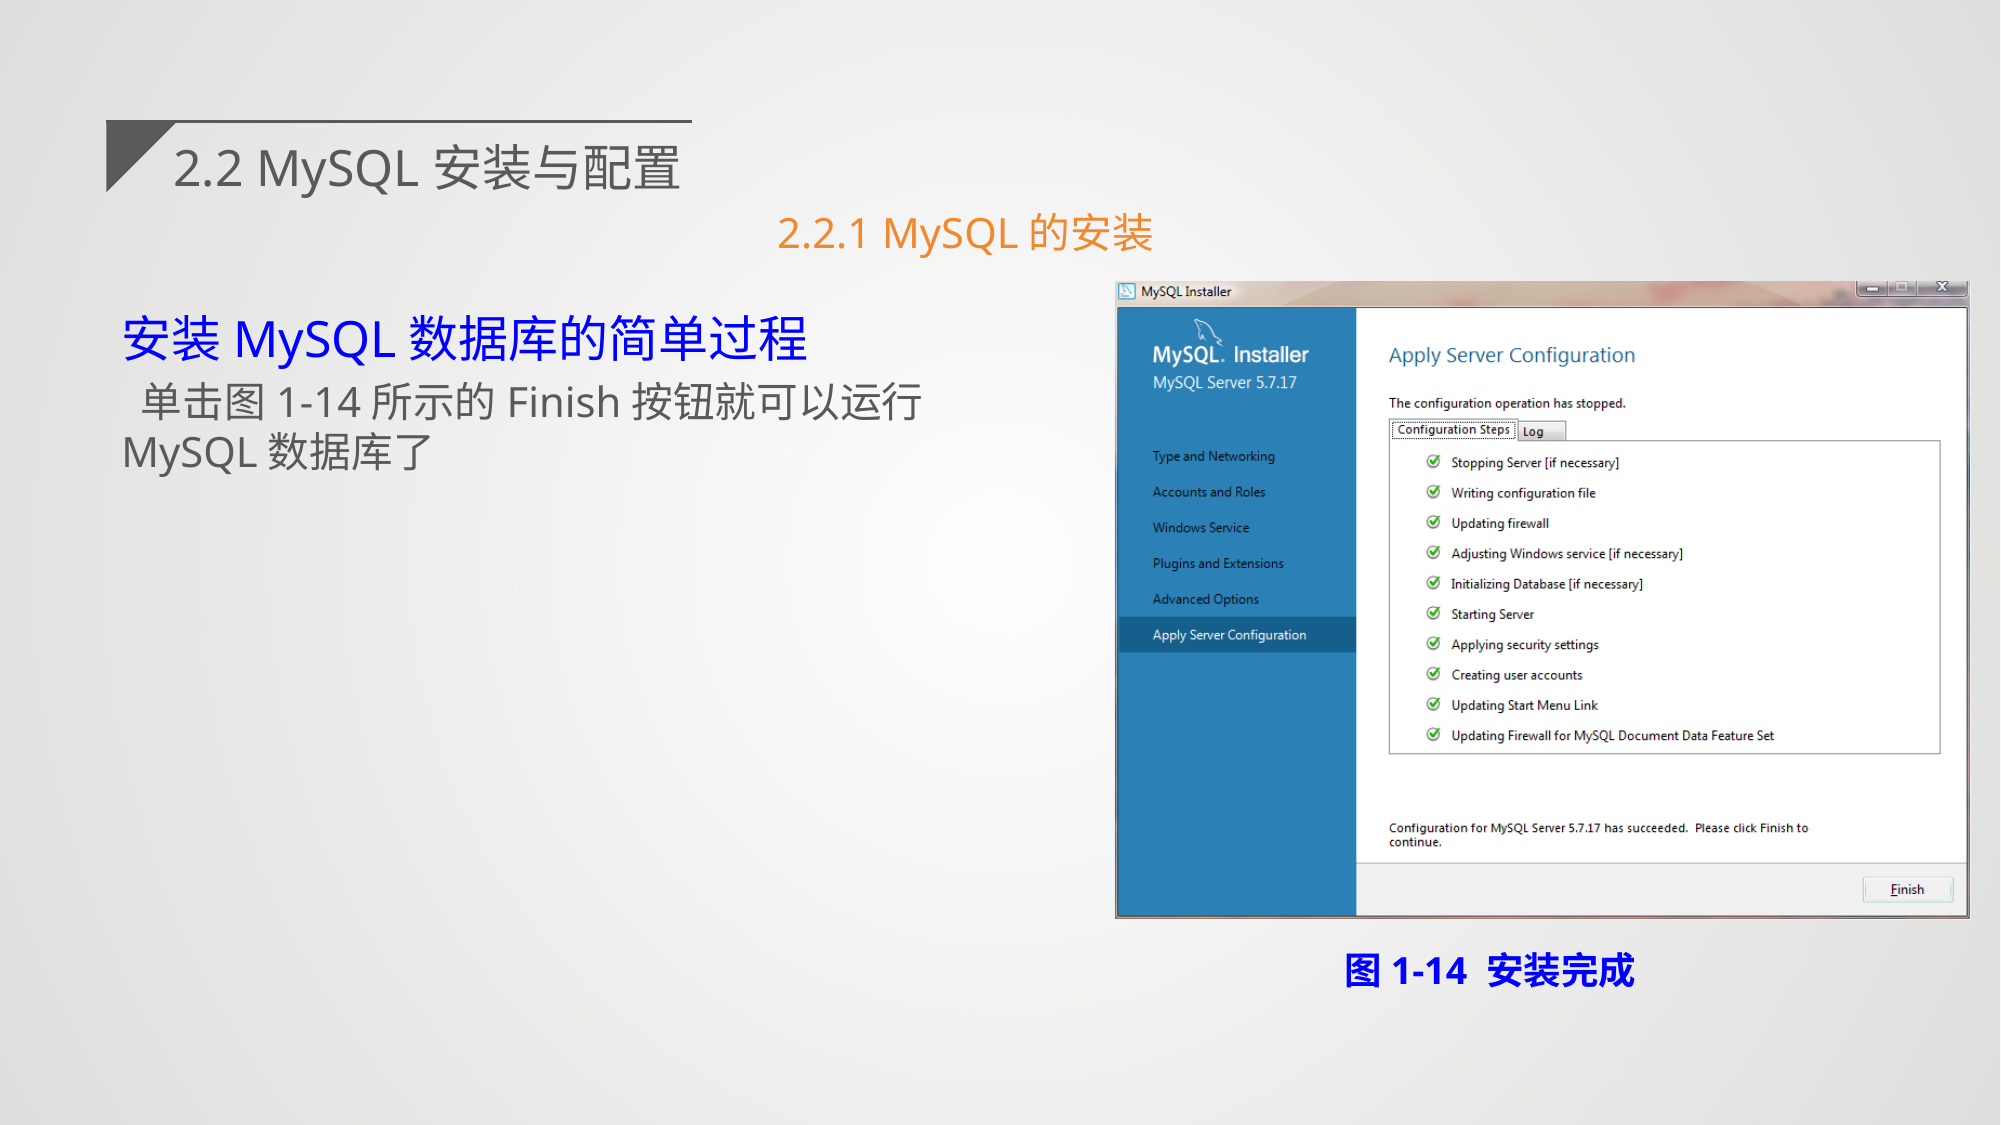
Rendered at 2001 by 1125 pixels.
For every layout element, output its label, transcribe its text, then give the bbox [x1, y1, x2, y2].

picture [0, 0, 2001, 1125]
text_box 图1-14 安装完成 [1329, 939, 1651, 1000]
text_box 安装MySQL数据库的简单过程 单击图1-14所示的Finish按钮就可以运行MySQL数据库了 [106, 299, 1078, 740]
text_box 2.2 MySQL安装与配置 [158, 103, 752, 230]
text_box [105, 120, 178, 195]
text_box 2.2.1 MySQL的安装 [762, 174, 1169, 264]
